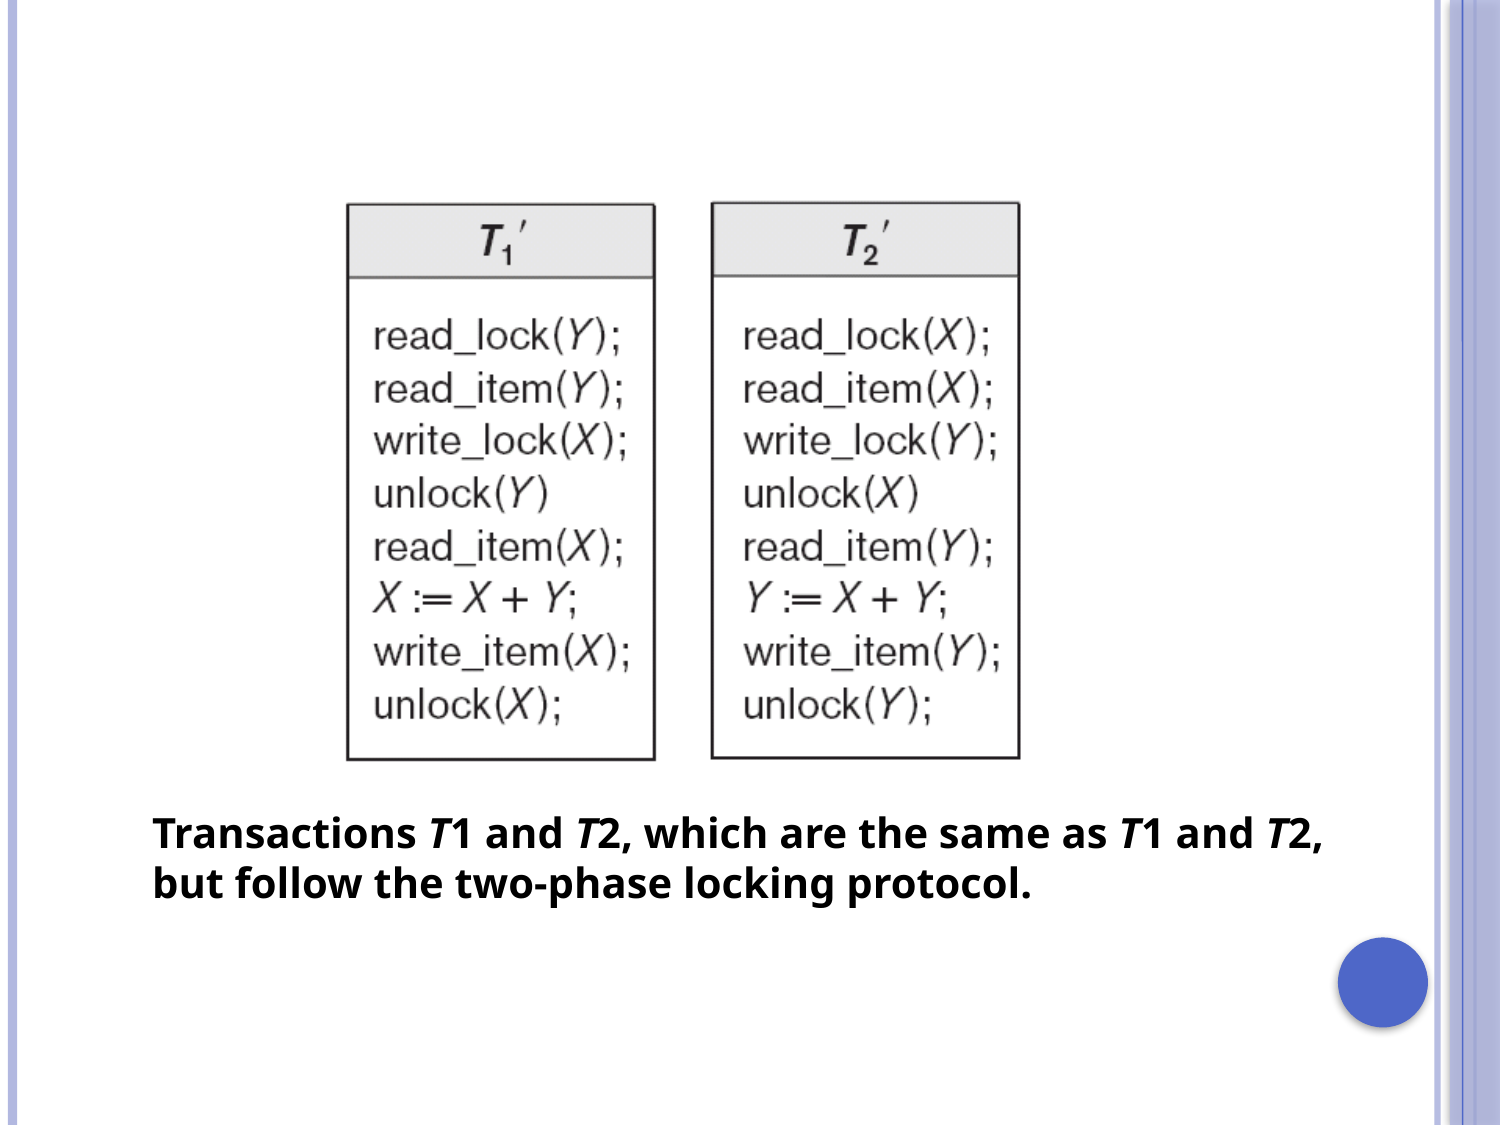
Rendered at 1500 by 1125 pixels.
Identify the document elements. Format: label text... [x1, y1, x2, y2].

text_box Transactions T1 and T2, which are the same as T1 and T2, but follow the two-phase locking protocol. [137, 799, 1350, 915]
picture [311, 161, 1039, 777]
